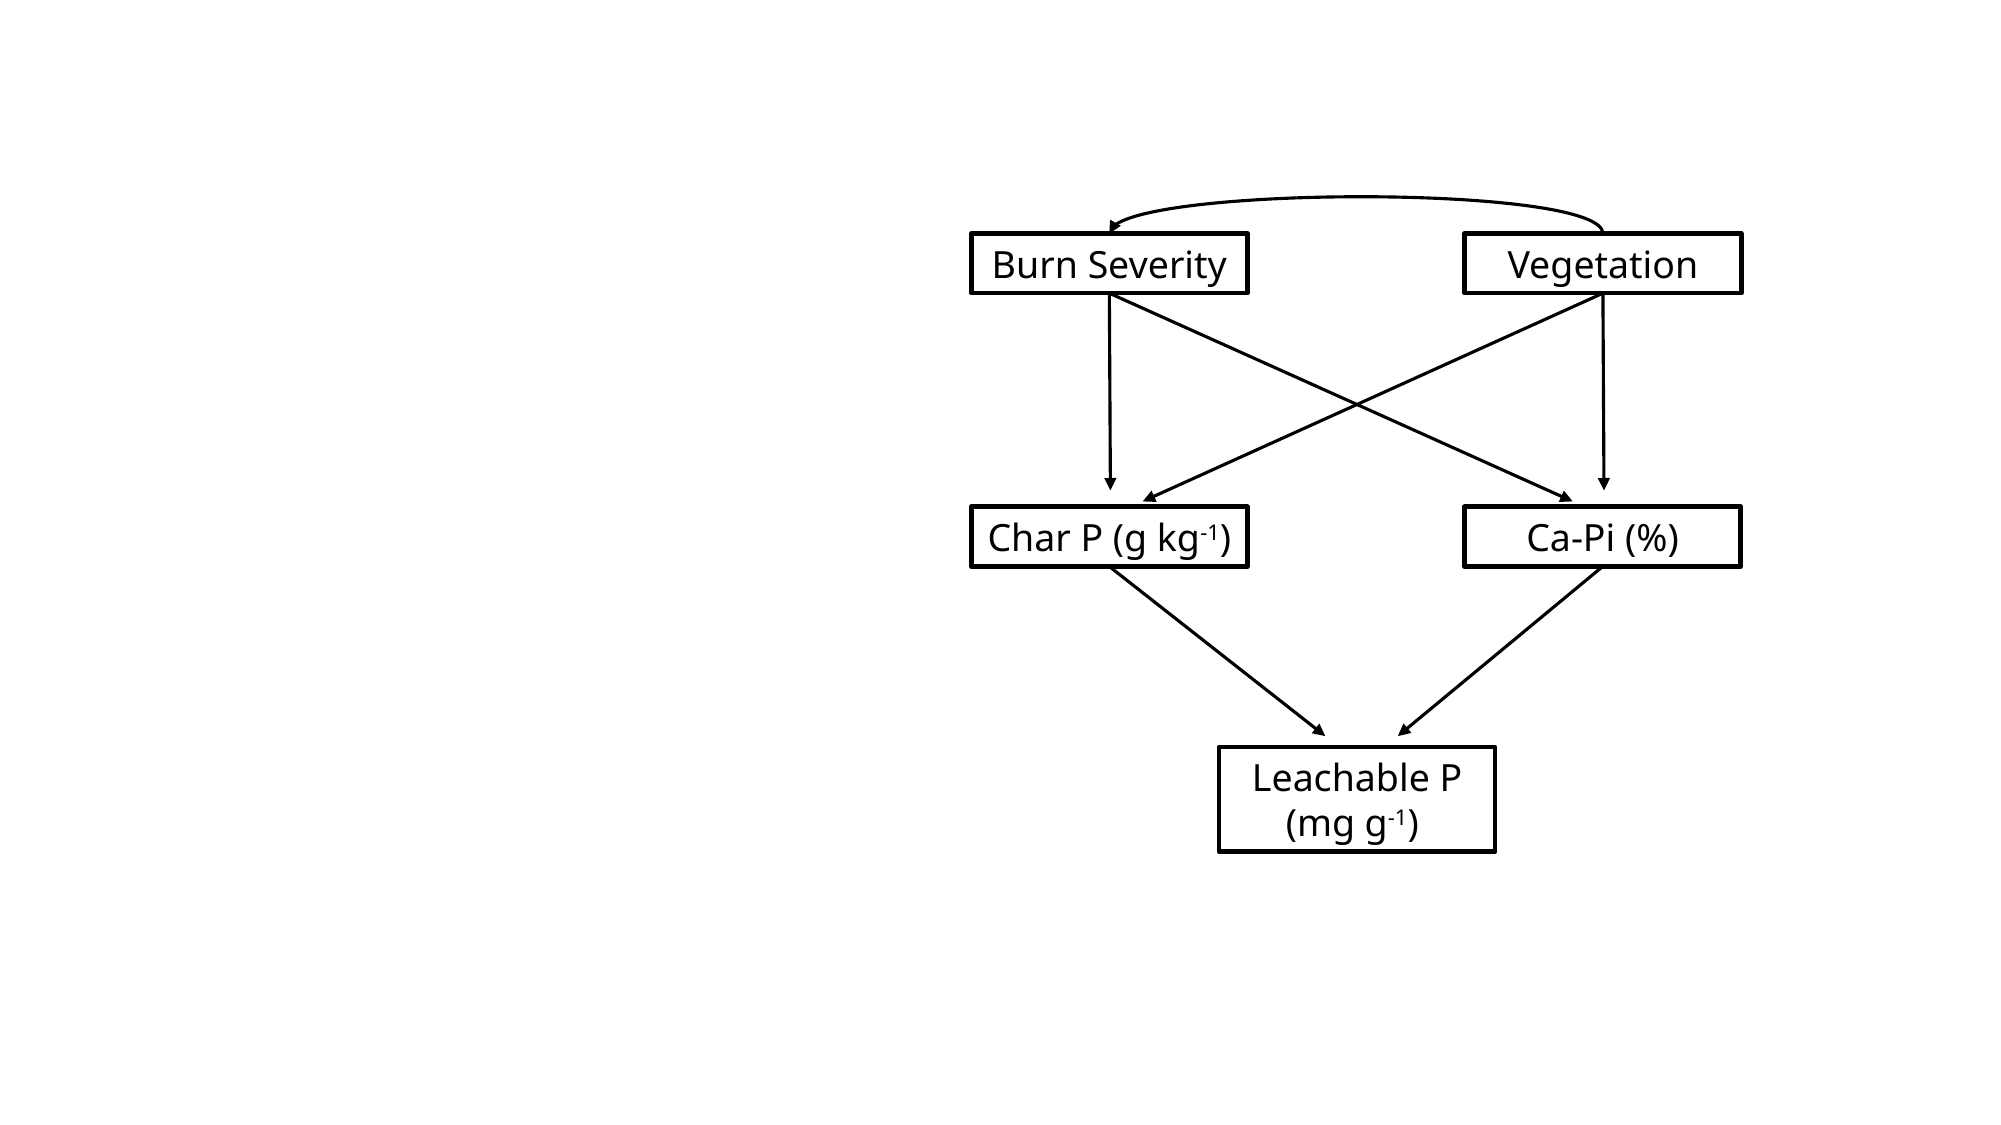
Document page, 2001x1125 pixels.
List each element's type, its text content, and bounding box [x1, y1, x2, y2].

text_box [1108, 293, 1142, 502]
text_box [1397, 566, 1604, 737]
text_box Char P (g kg-1) [971, 506, 1248, 567]
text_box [1142, 293, 1604, 502]
text_box Leachable P (mg g-1) [1219, 747, 1496, 852]
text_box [1108, 566, 1326, 737]
text_box Burn Severity [971, 233, 1248, 294]
text_box Vegetation [1464, 233, 1742, 294]
text_box Ca-Pi (%) [1464, 506, 1741, 567]
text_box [1355, 0, 1359, 481]
